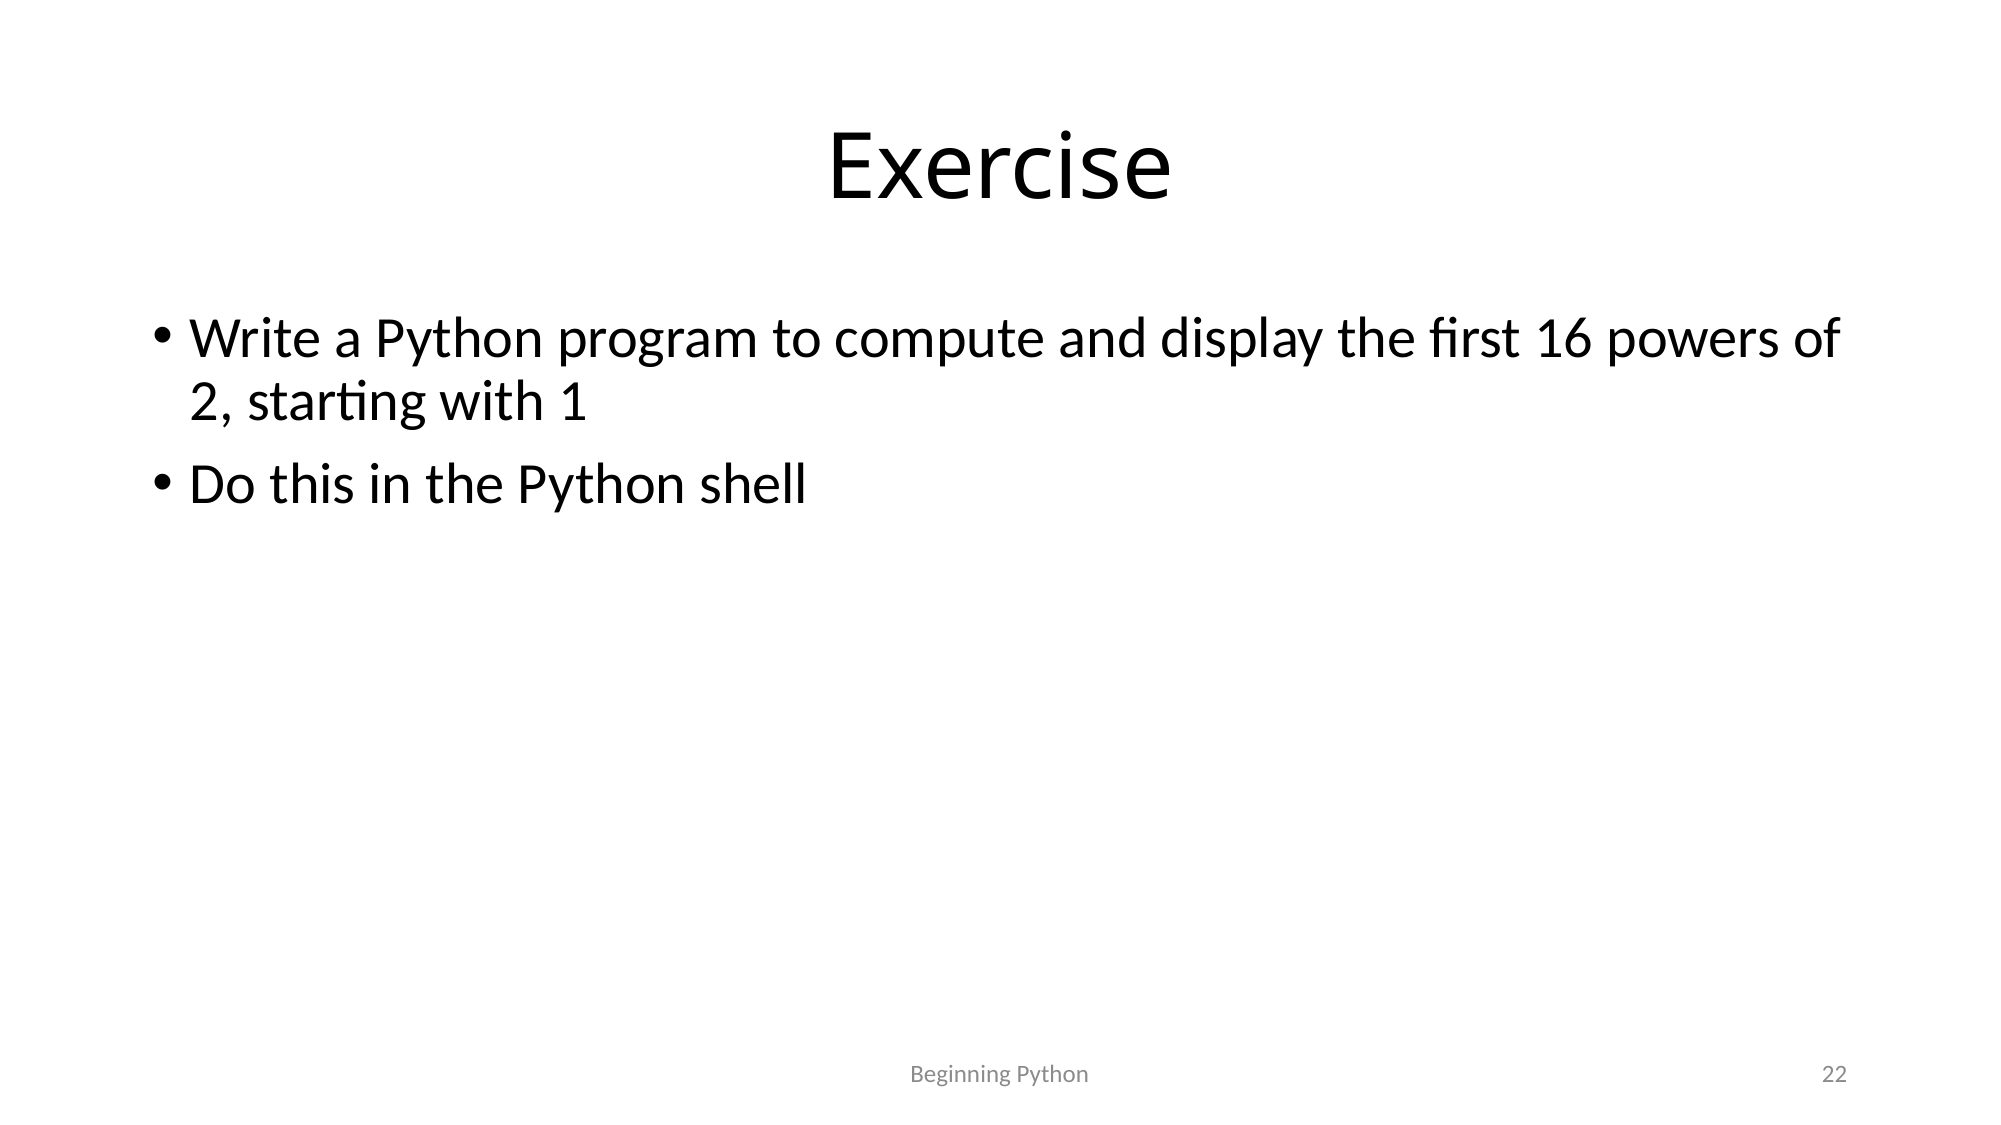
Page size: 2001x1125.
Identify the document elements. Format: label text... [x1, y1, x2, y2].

title Exercise [137, 59, 1863, 278]
list Write a Python program to compute and display the first 16 powers of 2, starting with 1 Do this in the Python shell [137, 299, 1863, 1014]
slide_number 22 [1412, 1042, 1863, 1103]
footer Beginning Python [662, 1042, 1338, 1103]
